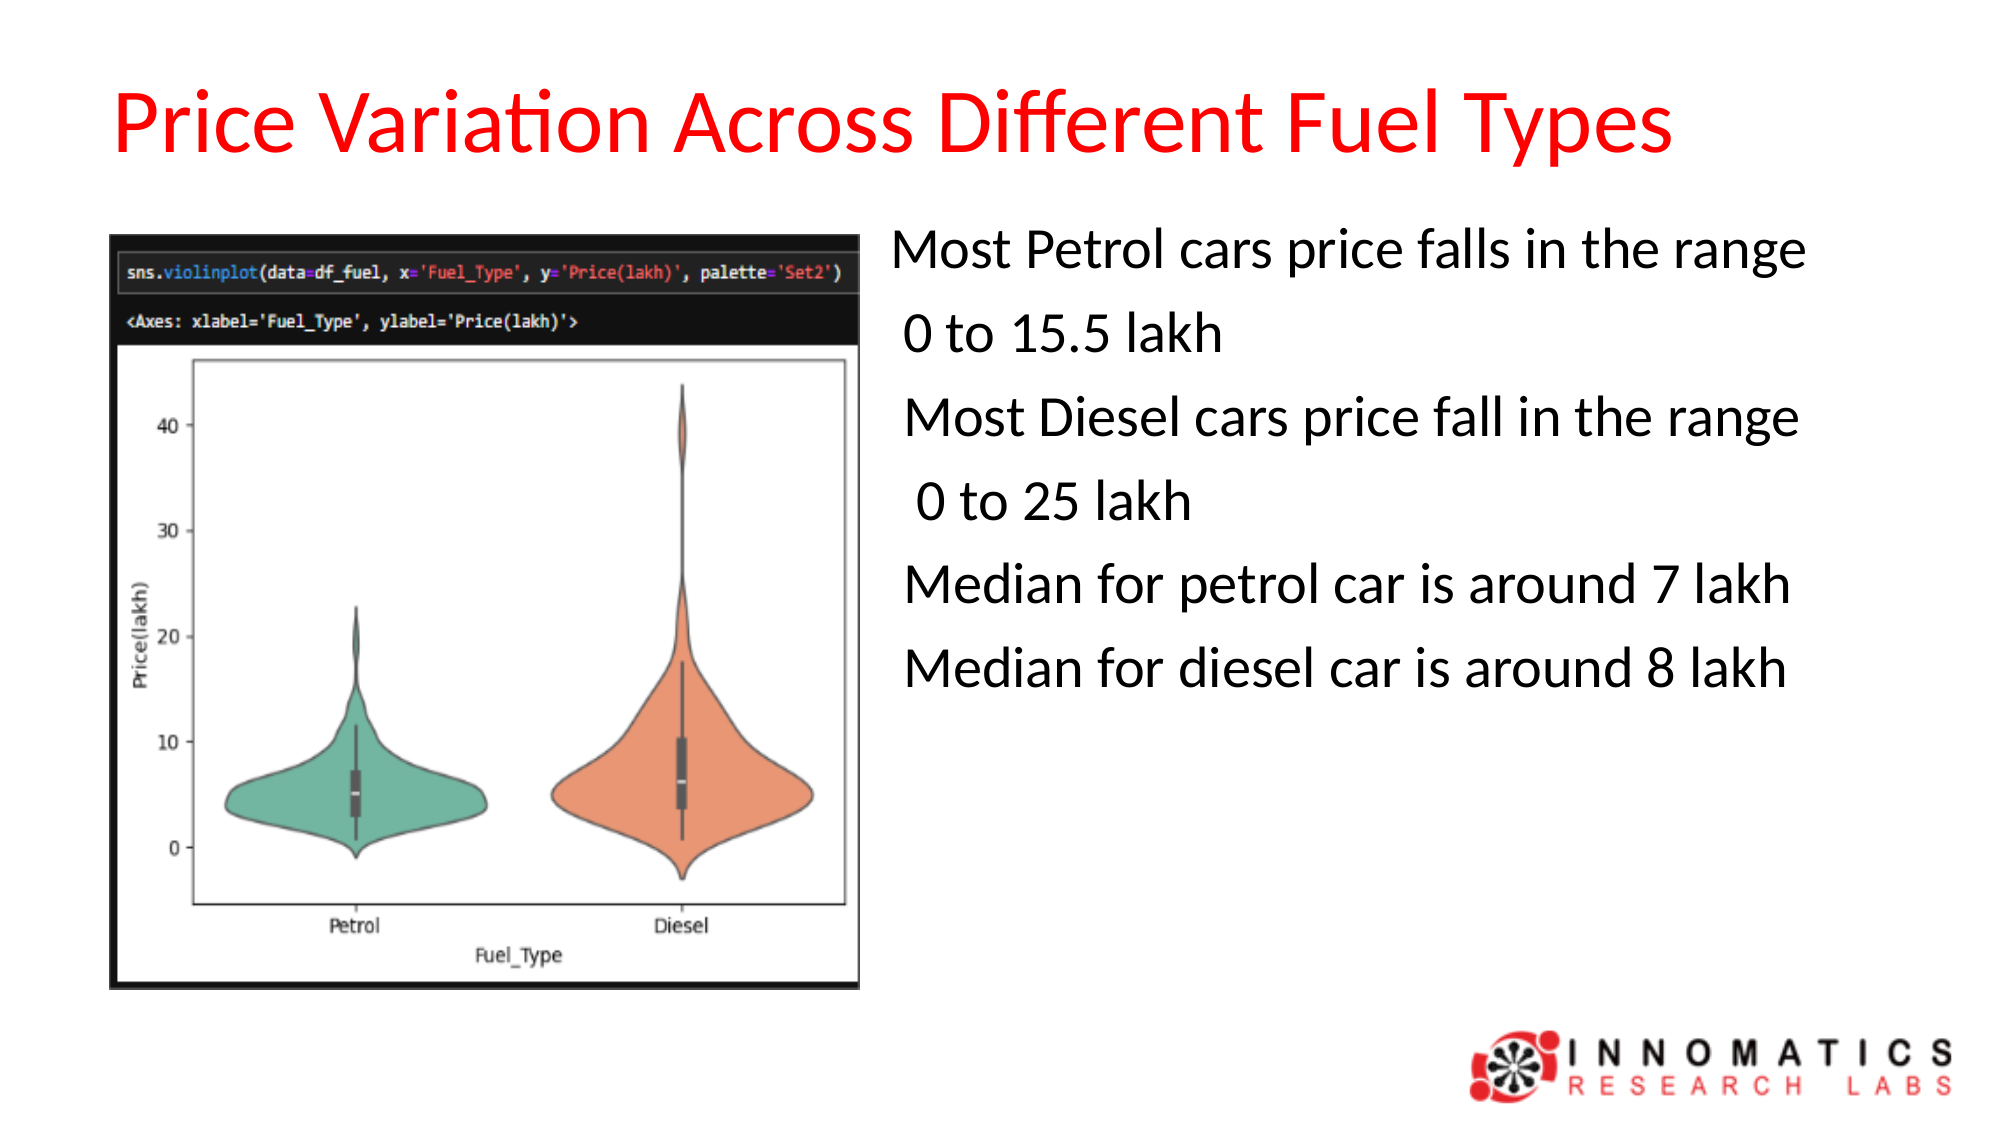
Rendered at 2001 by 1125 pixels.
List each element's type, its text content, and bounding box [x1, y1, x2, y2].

picture [1445, 1014, 1975, 1125]
list Most Petrol cars price falls in the range 0 to 15.5 lakh Most Diesel cars price fall in the range 0 to 25 lakh Median for petrol car is around 7 lakh Median for diesel car is around 8 lakh [137, 210, 1863, 1014]
title Price Variation Across Different Fuel Types [97, 35, 1823, 210]
picture [109, 234, 860, 991]
